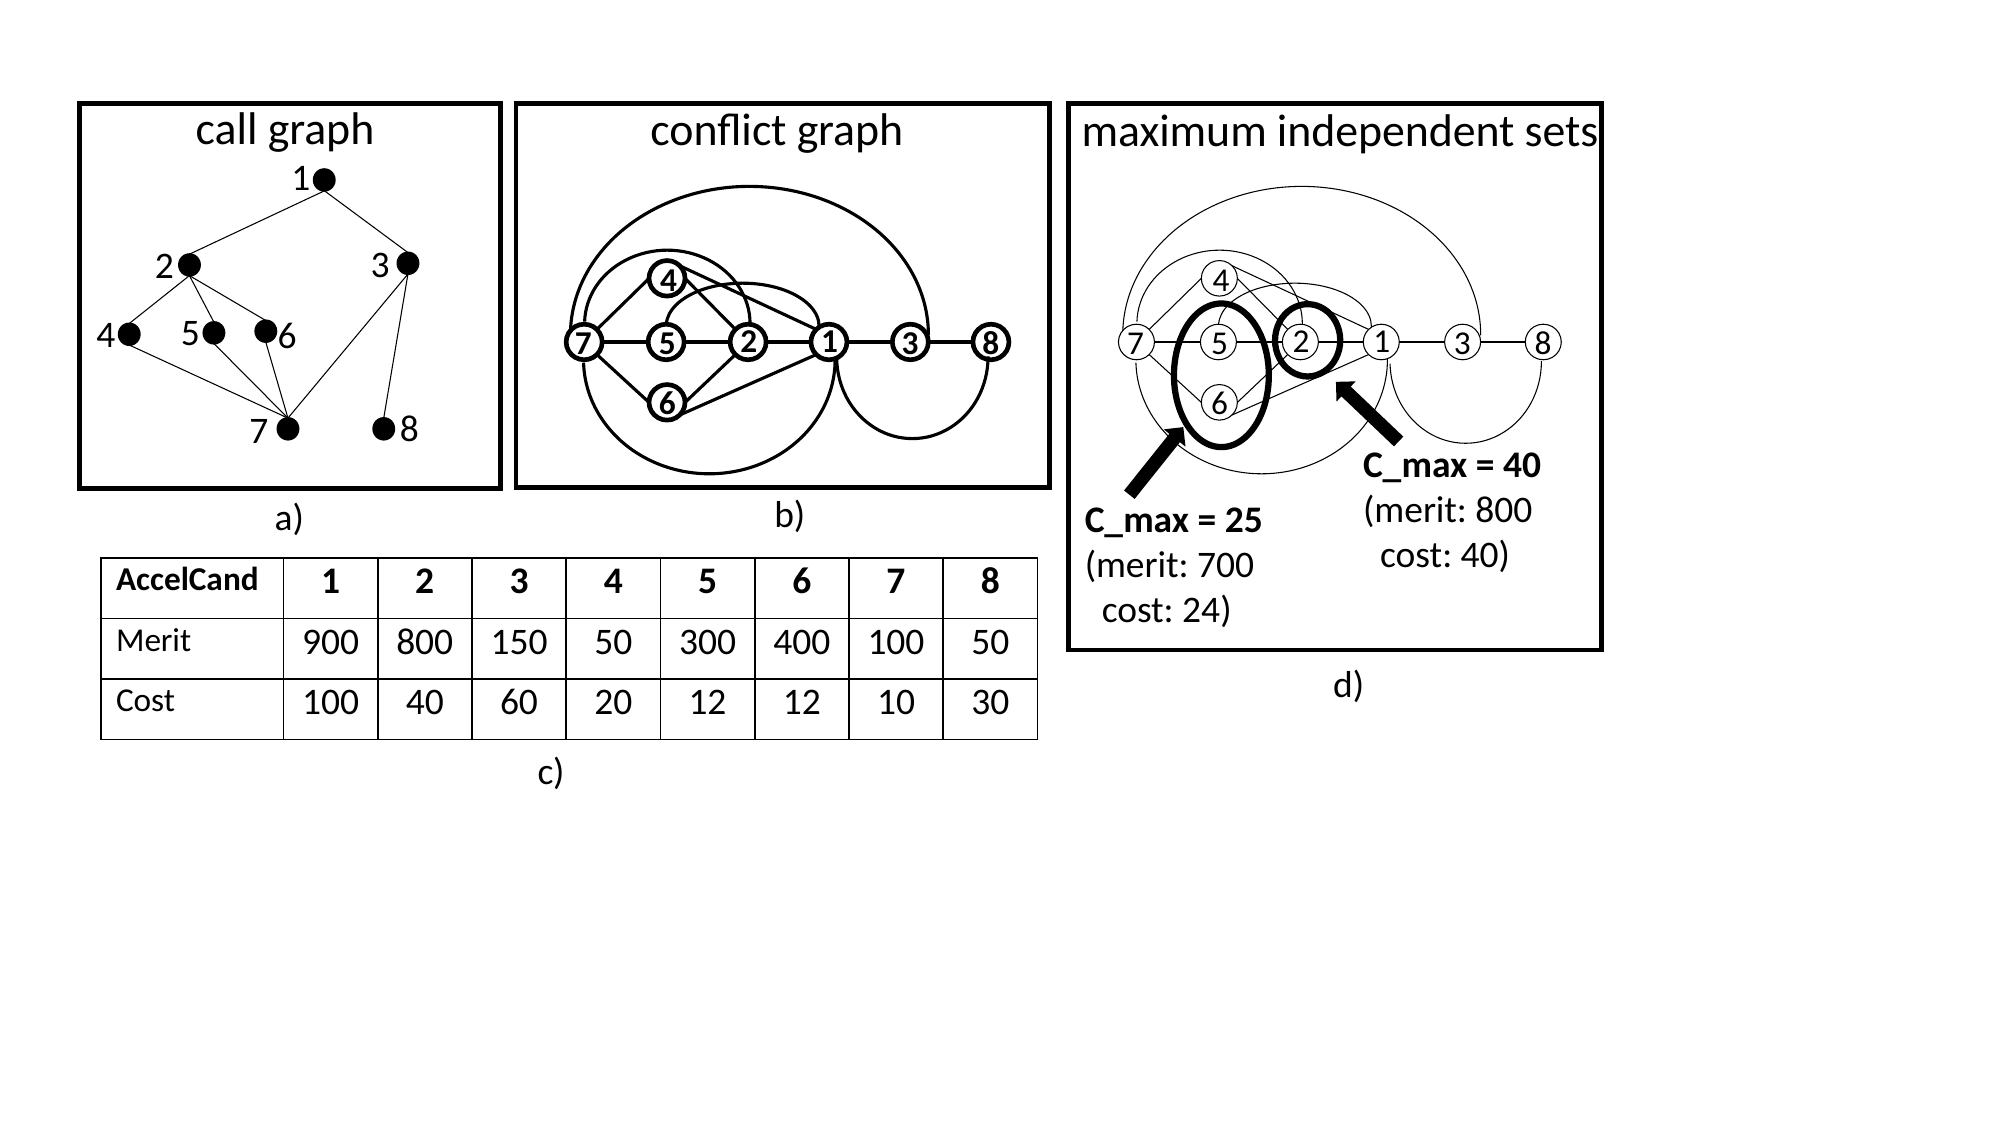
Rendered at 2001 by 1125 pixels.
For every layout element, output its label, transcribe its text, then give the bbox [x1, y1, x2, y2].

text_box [213, 343, 265, 419]
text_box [1149, 278, 1196, 330]
text_box call graph [180, 90, 390, 161]
text_box [1176, 403, 1254, 449]
table_cell 20 [567, 680, 660, 739]
text_box d) [1318, 652, 1379, 713]
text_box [324, 190, 408, 253]
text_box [679, 265, 817, 330]
text_box 1 [276, 161, 316, 187]
text_box [1154, 252, 1196, 278]
text_box 3 [356, 253, 395, 273]
table_cell 40 [379, 680, 471, 739]
table_header 7 [850, 559, 942, 618]
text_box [1232, 354, 1369, 416]
table_header AccelCand [102, 559, 283, 618]
table_cell 12 [756, 680, 848, 739]
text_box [1149, 354, 1196, 403]
text_box 8 [385, 396, 424, 457]
table_header 2 [379, 559, 471, 618]
text_box [583, 362, 810, 475]
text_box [129, 275, 190, 324]
table_cell 800 [379, 619, 471, 678]
table_cell Merit [102, 619, 283, 678]
table_header 8 [944, 559, 1037, 618]
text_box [189, 275, 266, 321]
table_header 4 [567, 559, 660, 618]
text_box 2 [140, 233, 179, 275]
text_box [1232, 265, 1369, 330]
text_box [644, 251, 1039, 430]
text_box b) [759, 482, 821, 543]
text_box 4 [81, 302, 121, 363]
table_cell 30 [944, 680, 1037, 739]
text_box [679, 354, 817, 416]
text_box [265, 341, 287, 419]
text_box 5 [166, 323, 205, 344]
table_cell 50 [944, 619, 1037, 678]
text_box C_max = 25 (merit: 700 cost: 24) [1070, 487, 1285, 638]
table_header 3 [473, 559, 565, 618]
table_cell 100 [850, 619, 942, 678]
table_header 5 [661, 559, 754, 618]
table_header 1 [284, 559, 377, 618]
table_cell 300 [661, 619, 754, 678]
table_cell 50 [567, 619, 660, 678]
text_box [1376, 430, 1404, 447]
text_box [129, 344, 213, 419]
table_header 6 [756, 559, 848, 618]
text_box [189, 187, 332, 255]
text_box [515, 102, 1050, 488]
table_cell 150 [473, 619, 565, 678]
text_box c) [522, 739, 580, 800]
table_cell 12 [661, 680, 754, 739]
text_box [287, 273, 383, 419]
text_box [383, 273, 408, 419]
text_box 6 [263, 303, 287, 343]
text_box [1196, 251, 1591, 430]
table_cell 900 [284, 619, 377, 678]
text_box C_max = 40 (merit: 800 cost: 40) [1348, 432, 1591, 583]
text_box [1136, 284, 1149, 322]
table_cell 400 [756, 619, 848, 678]
text_box [584, 285, 596, 322]
text_box 7 [234, 419, 274, 459]
text_box [1135, 362, 1362, 475]
text_box [1175, 343, 1196, 354]
text_box maximum independent sets [1066, 92, 1614, 163]
table_cell 100 [284, 680, 377, 739]
text_box [877, 430, 948, 440]
text_box conflict graph [635, 92, 919, 163]
text_box [1067, 163, 1602, 651]
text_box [596, 354, 644, 403]
text_box [1178, 330, 1196, 341]
text_box [601, 252, 644, 278]
text_box a) [259, 485, 319, 546]
text_box [1124, 427, 1186, 499]
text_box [596, 278, 644, 330]
table_cell 10 [850, 680, 942, 739]
table_cell Cost [102, 680, 283, 739]
text_box [1423, 430, 1509, 444]
text_box [79, 102, 502, 490]
table_cell 60 [473, 680, 565, 739]
